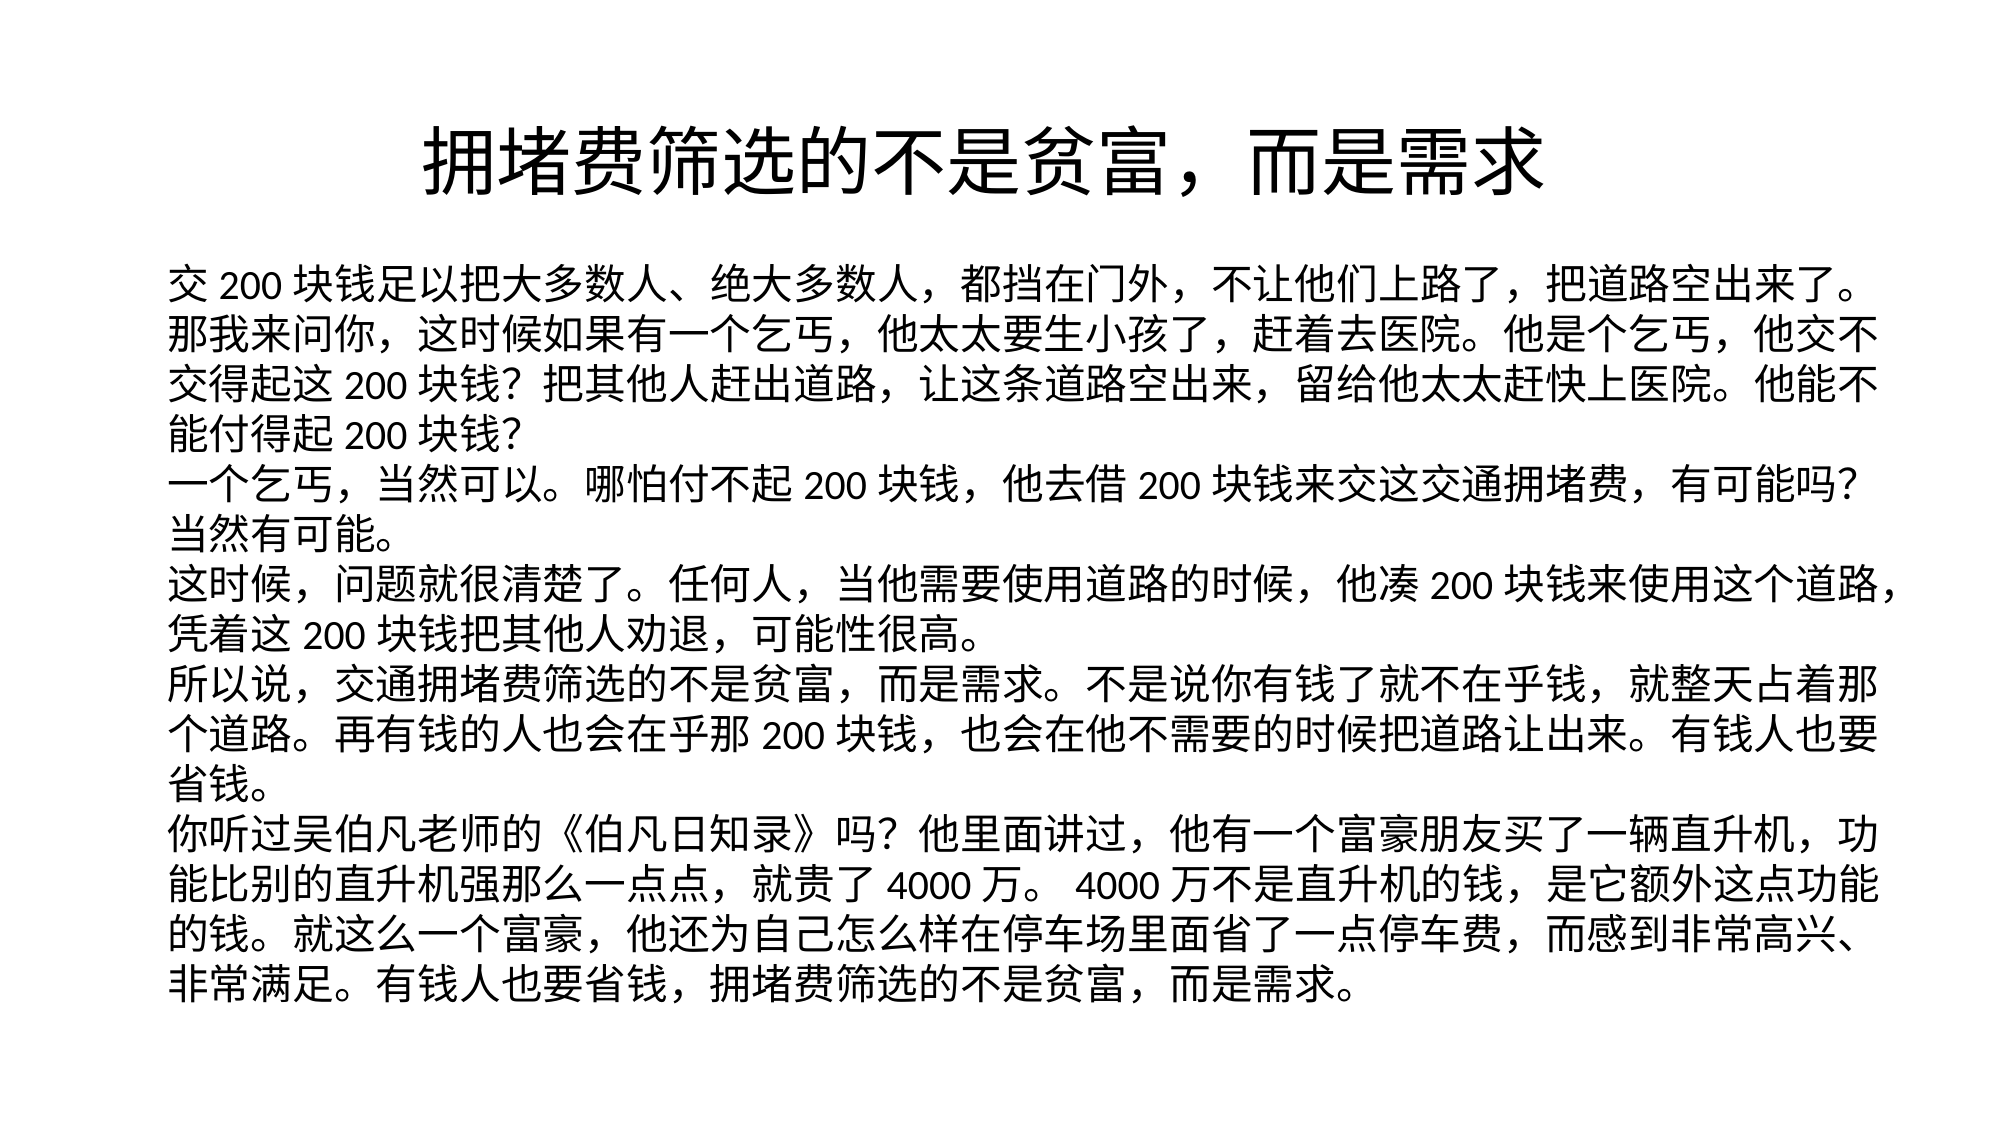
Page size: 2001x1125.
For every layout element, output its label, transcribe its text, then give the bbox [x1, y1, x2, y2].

text_box 交200块钱足以把大多数人、绝大多数人，都挡在门外，不让他们上路了，把道路空出来了。 那我来问你，这时候如果有一个乞丐，他太太要生小孩了，赶着去医院。他是个乞丐，他交不交得起这200块钱？把其他人赶出道路，让这条道路空出来，留给他太太赶快上医院。他能不能付得起200块钱？ 一个乞丐，当然可以。哪怕付不起200块钱，他去借200块钱来交这交通拥堵费，有可能吗？当然有可能。 这时候，问题就很清楚了。任何人，当他需要使用道路的时候，他凑200块钱来使用这个道路，凭着这200块钱把其他人劝退，可能性很高。 所以说，交通拥堵费筛选的不是贫富，而是需求。不是说你有钱了就不在乎钱，就整天占着那个道路。再有钱的人也会在乎那200块钱，也会在他不需要的时候把道路让出来。有钱人也要省钱。 你听过吴伯凡老师的《伯凡日知录》吗？他里面讲过，他有一个富豪朋友买了一辆直升机，功能比别的直升机强那么一点点，就贵了4000万。4000万不是直升机的钱，是它额外这点功能的钱。就这么一个富豪，他还为自己怎么样在停车场里面省了一点停车费，而感到非常高兴、非常满足。有钱人也要省钱，拥堵费筛选的不是贫富，而是需求。 [152, 250, 1897, 1016]
title 拥堵费筛选的不是贫富，而是需求 [233, 101, 1734, 214]
